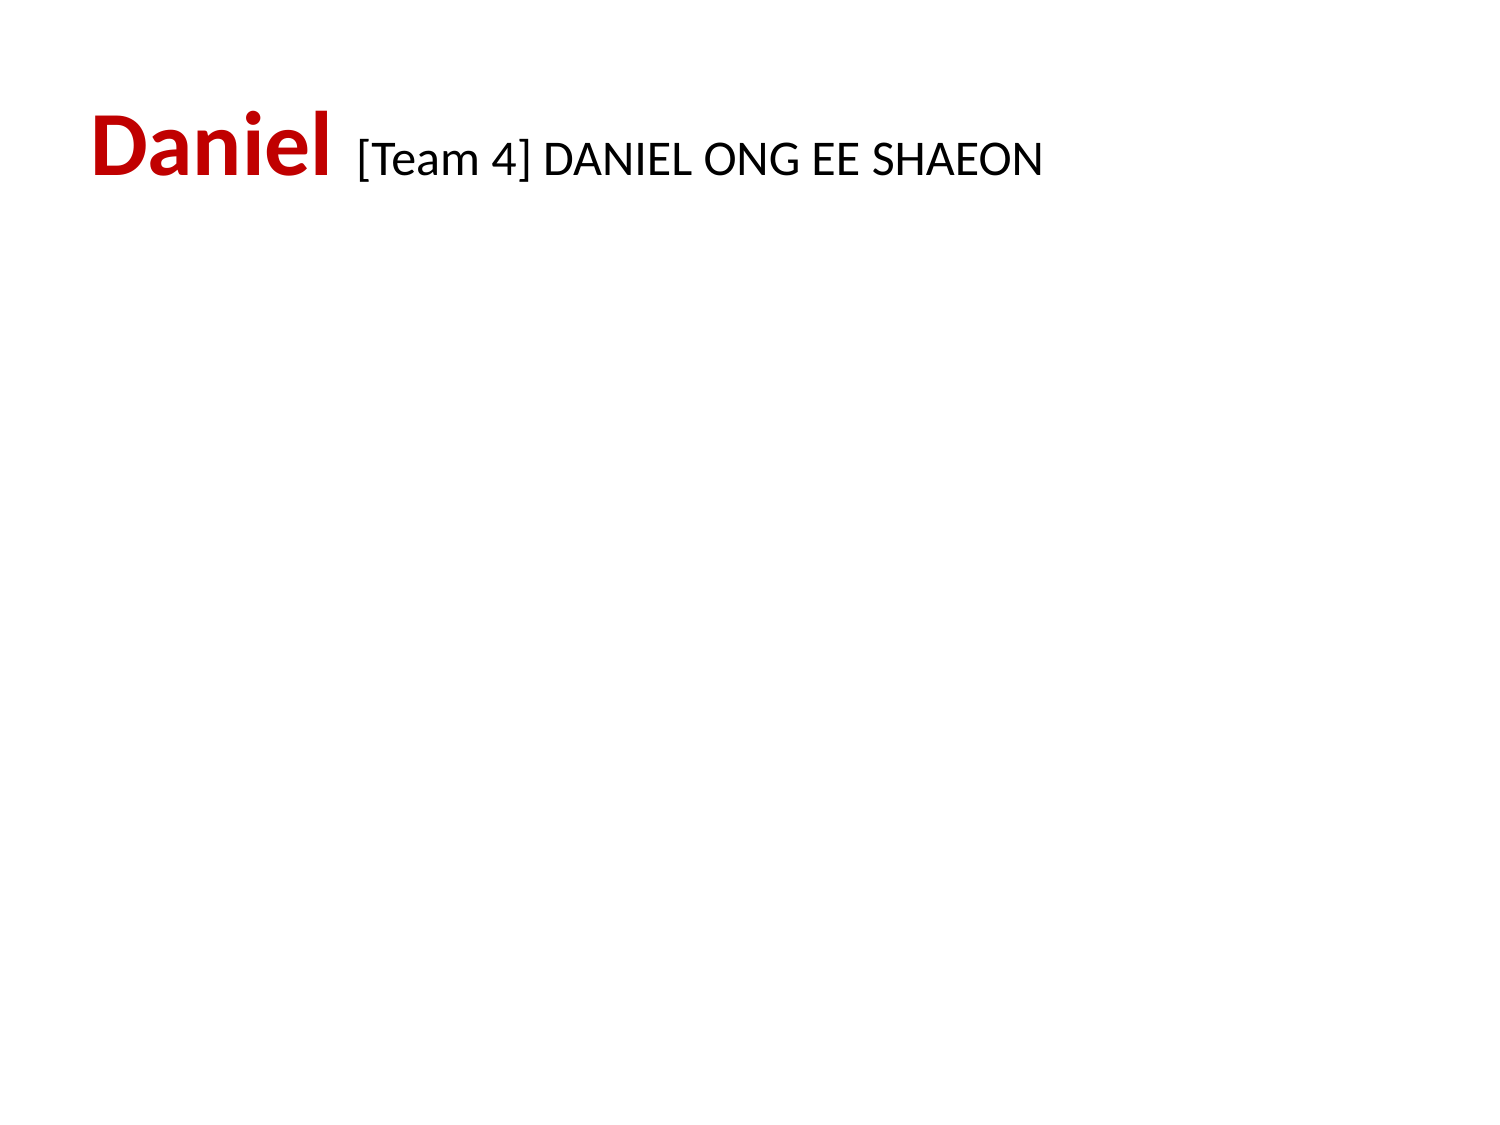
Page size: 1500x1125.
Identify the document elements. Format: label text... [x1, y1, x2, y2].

title Daniel [Team 4] DANIEL ONG EE SHAEON [75, 45, 1425, 233]
